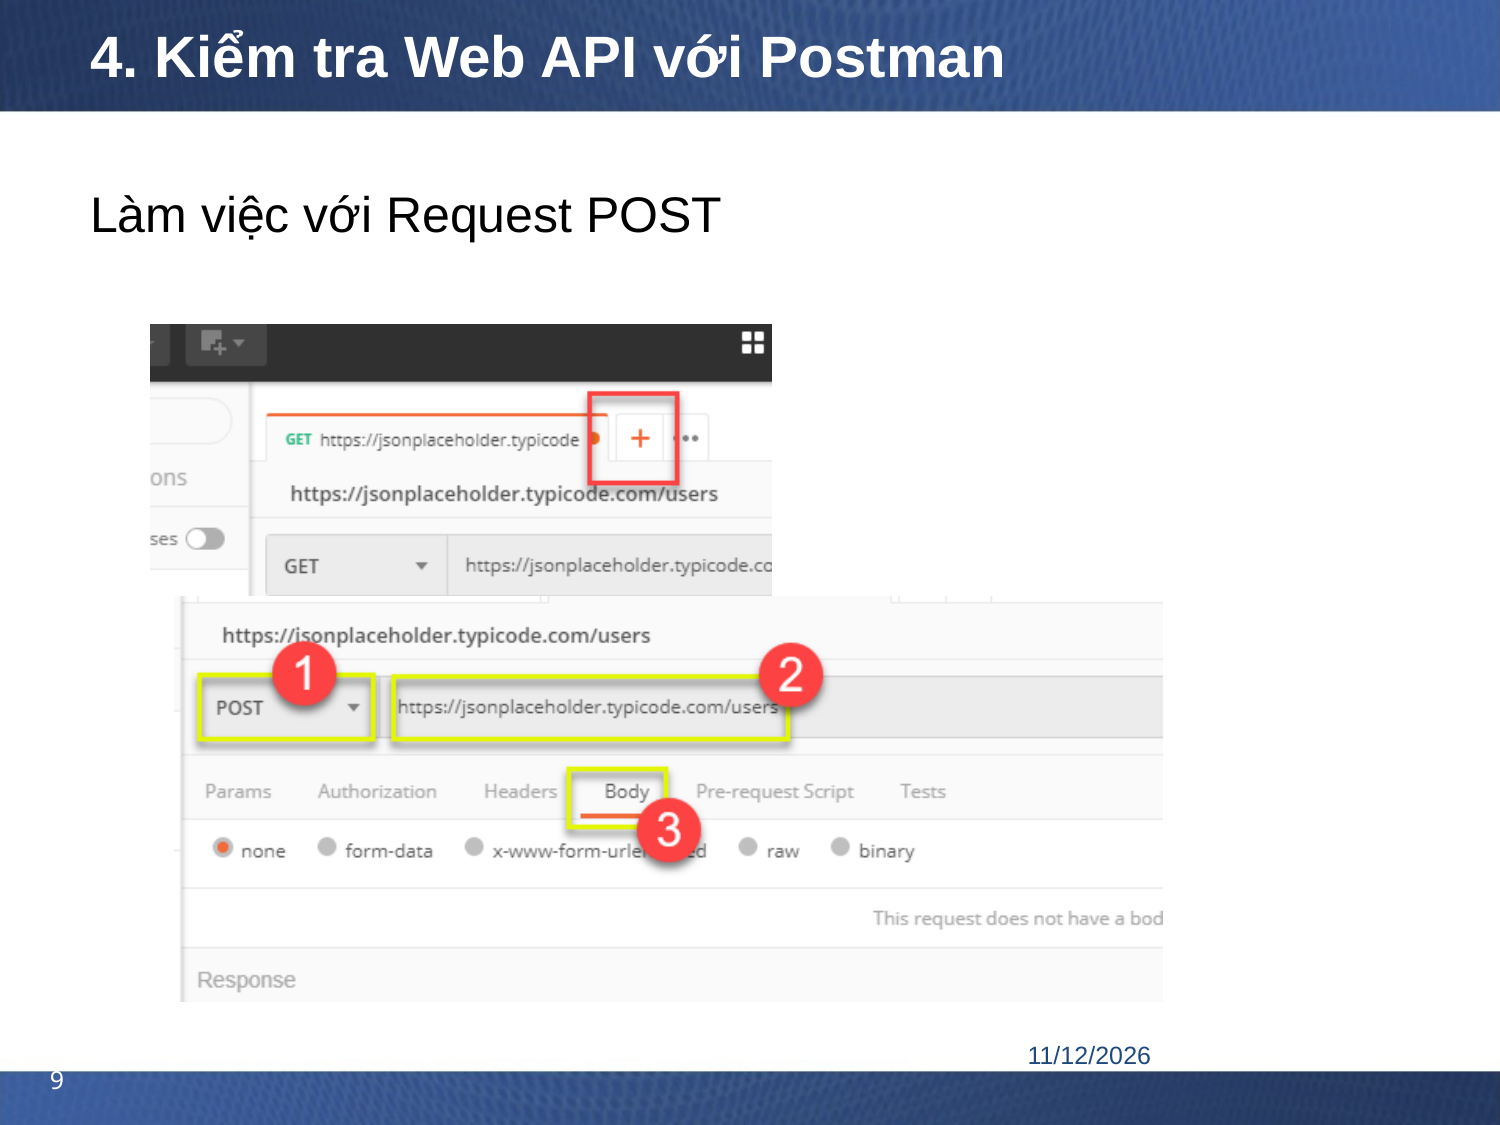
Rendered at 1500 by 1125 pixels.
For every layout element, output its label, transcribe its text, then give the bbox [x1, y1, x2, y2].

slide_number 29 [23, 1018, 99, 1094]
list Làm việc với Request POST [75, 174, 1425, 1025]
picture [0, 0, 1500, 1125]
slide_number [1012, 1015, 1419, 1094]
title 4. Kiểm tra Web API với Postman [75, 4, 1425, 105]
